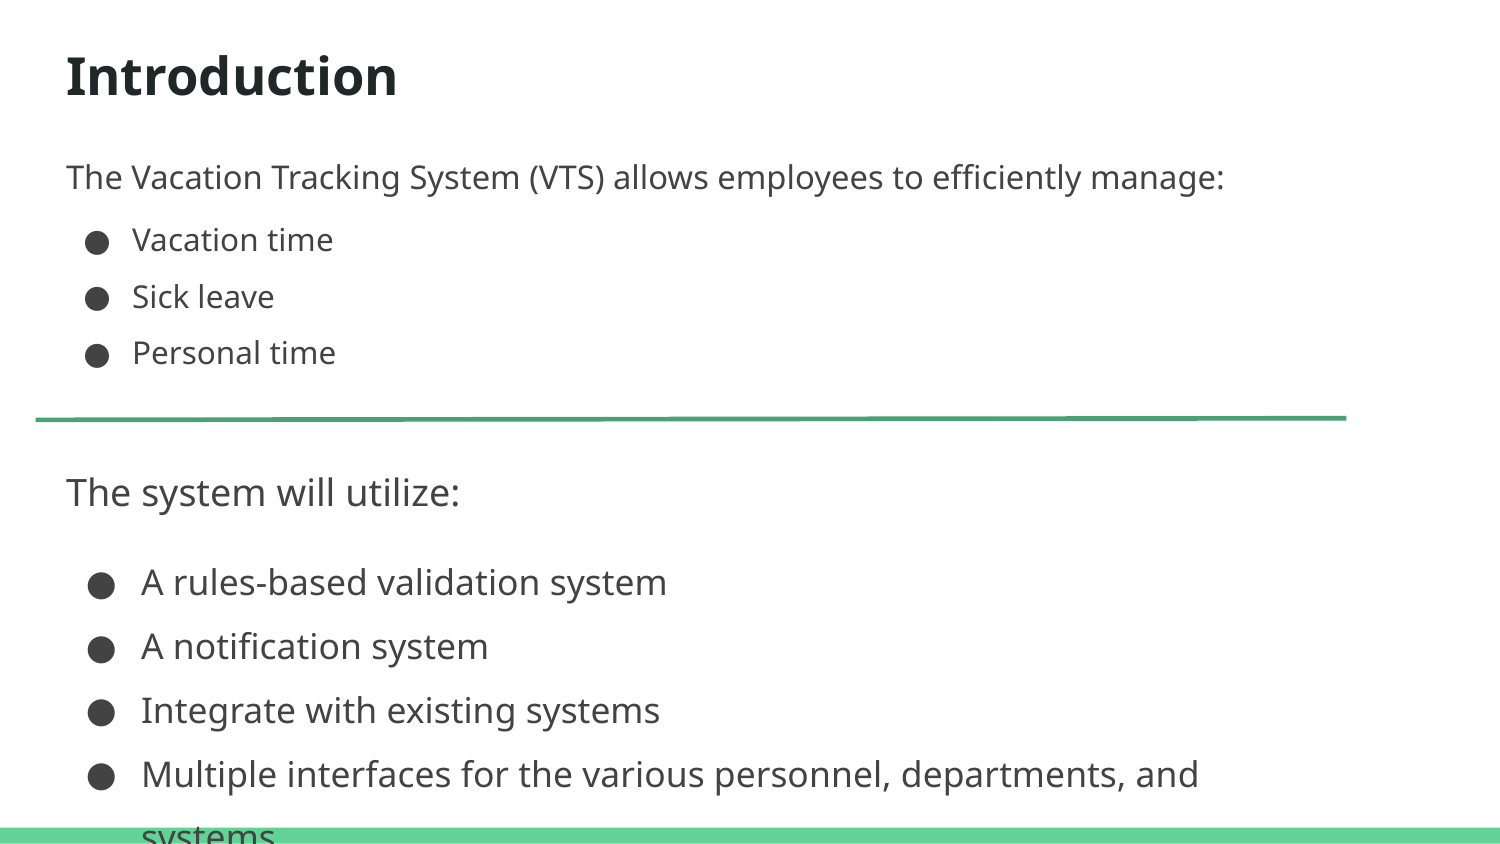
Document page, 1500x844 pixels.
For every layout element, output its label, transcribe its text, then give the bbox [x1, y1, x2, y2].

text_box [35, 417, 1347, 421]
text_box The system will utilize: A rules-based validation system A notification system Integrate with existing systems Multiple interfaces for the various personnel, departments, and systems [51, 446, 1331, 844]
title Introduction [51, 27, 442, 121]
list The Vacation Tracking System (VTS) allows employees to efficiently manage: Vacation time Sick leave Personal time [51, 121, 1449, 392]
